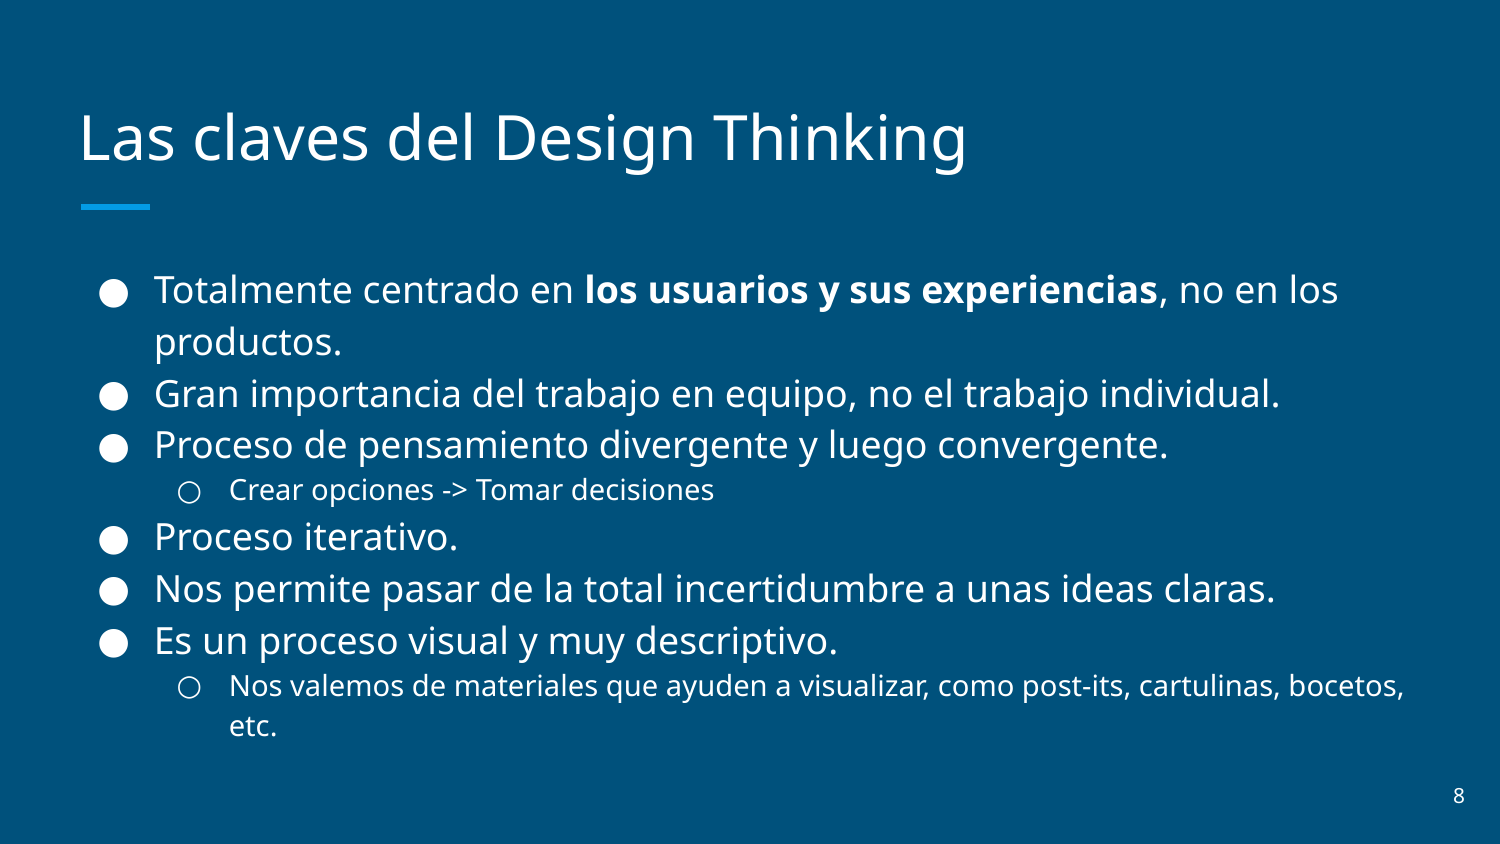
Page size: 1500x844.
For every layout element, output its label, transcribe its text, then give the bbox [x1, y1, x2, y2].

slide_number ‹#› [1389, 764, 1480, 830]
list Totalmente centrado en los usuarios y sus experiencias, no en los productos. Gran importancia del trabajo en equipo, no el trabajo individual. Proceso de pensamiento divergente y luego convergente. Crear opciones -> Tomar decisiones Proceso iterativo. Nos permite pasar de la total incertidumbre a unas ideas claras. Es un proceso visual y muy descriptivo. Nos valemos de materiales que ayuden a visualizar, como post-its, cartulinas, bocetos, etc. [63, 244, 1437, 750]
title Las claves del Design Thinking [63, 75, 1437, 188]
